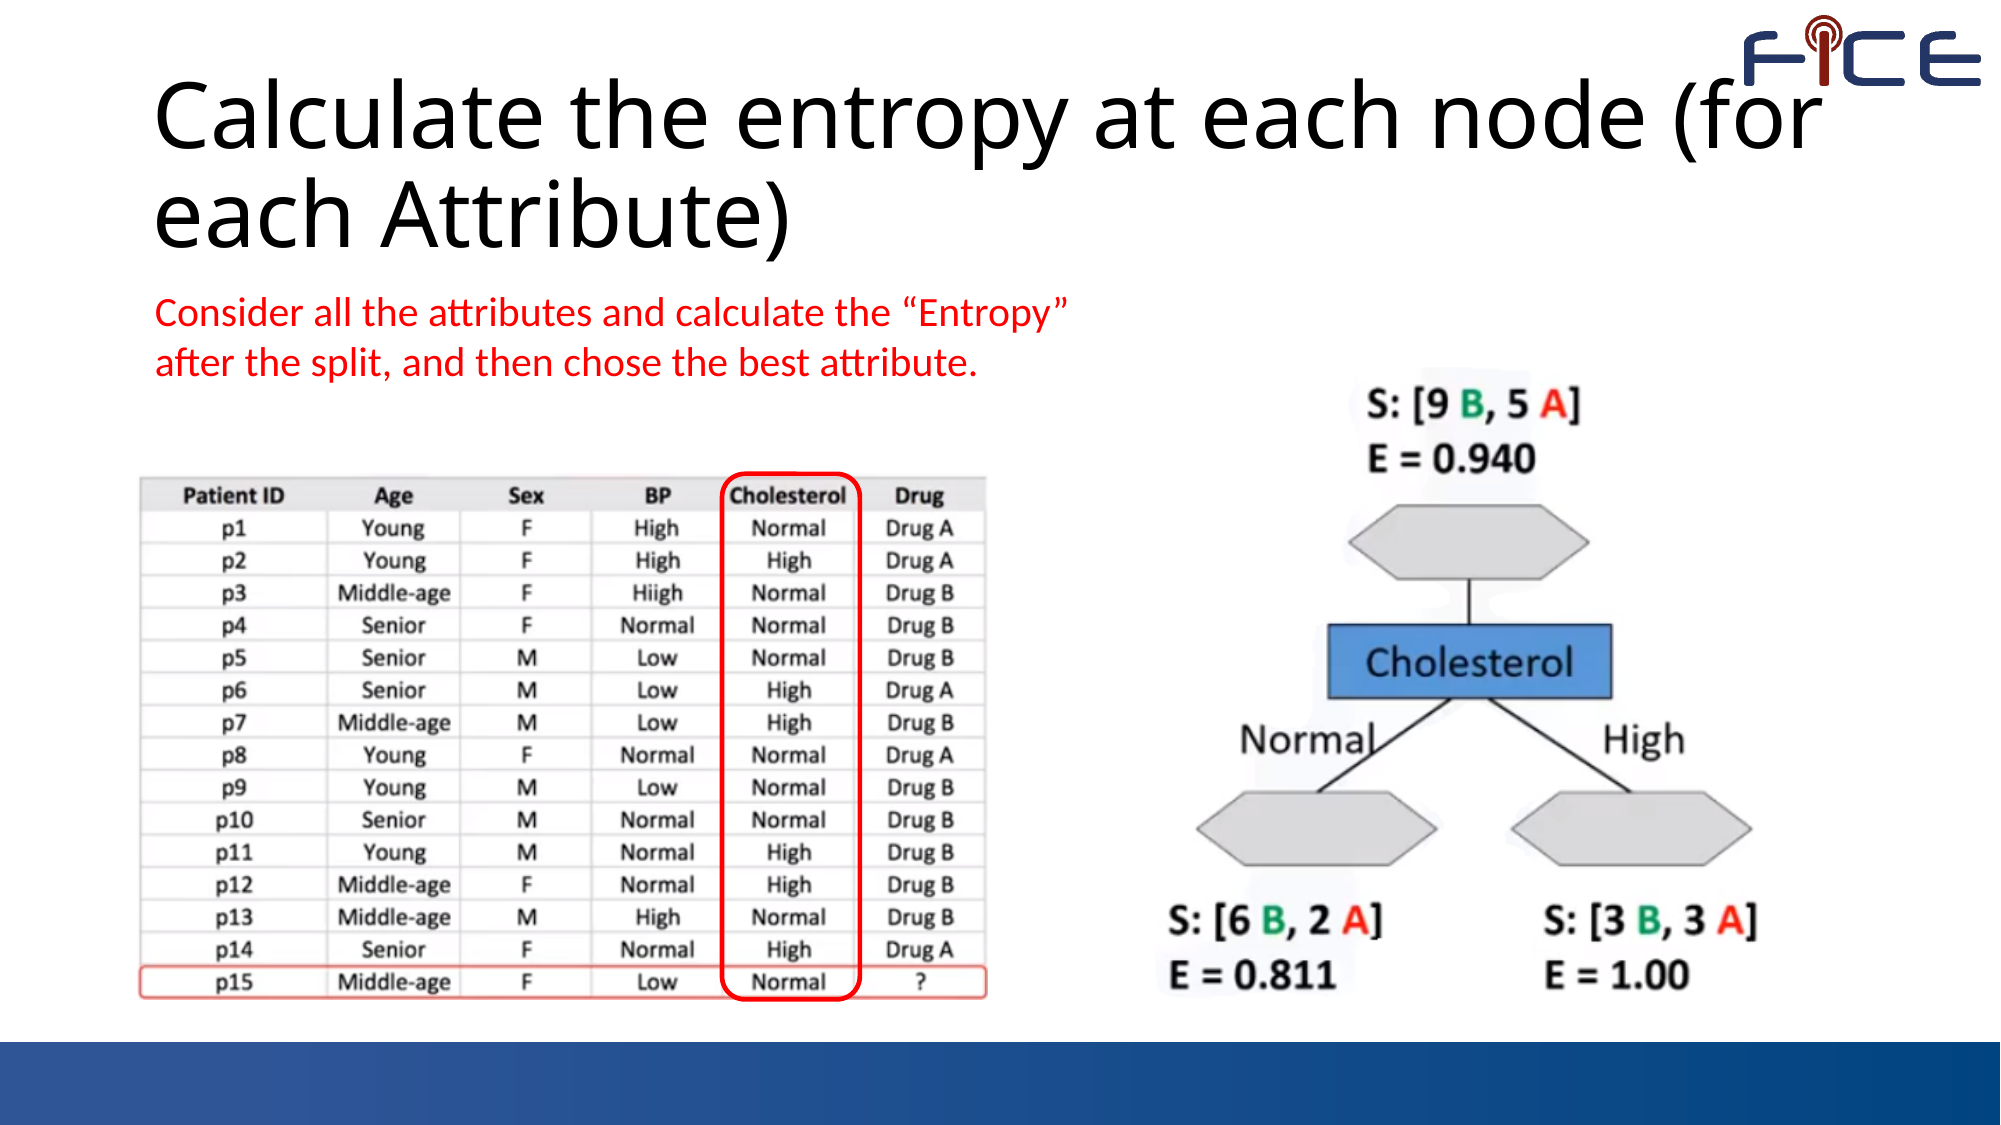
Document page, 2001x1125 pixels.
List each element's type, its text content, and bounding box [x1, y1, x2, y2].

picture [1744, 15, 1981, 86]
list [1154, 366, 1773, 1000]
title Calculate the entropy at each node (for each Attribute) [137, 59, 1863, 278]
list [137, 473, 988, 1000]
text_box Consider all the attributes and calculate the “Entropy” after the split, and then chose the best attribute. [139, 277, 1140, 393]
